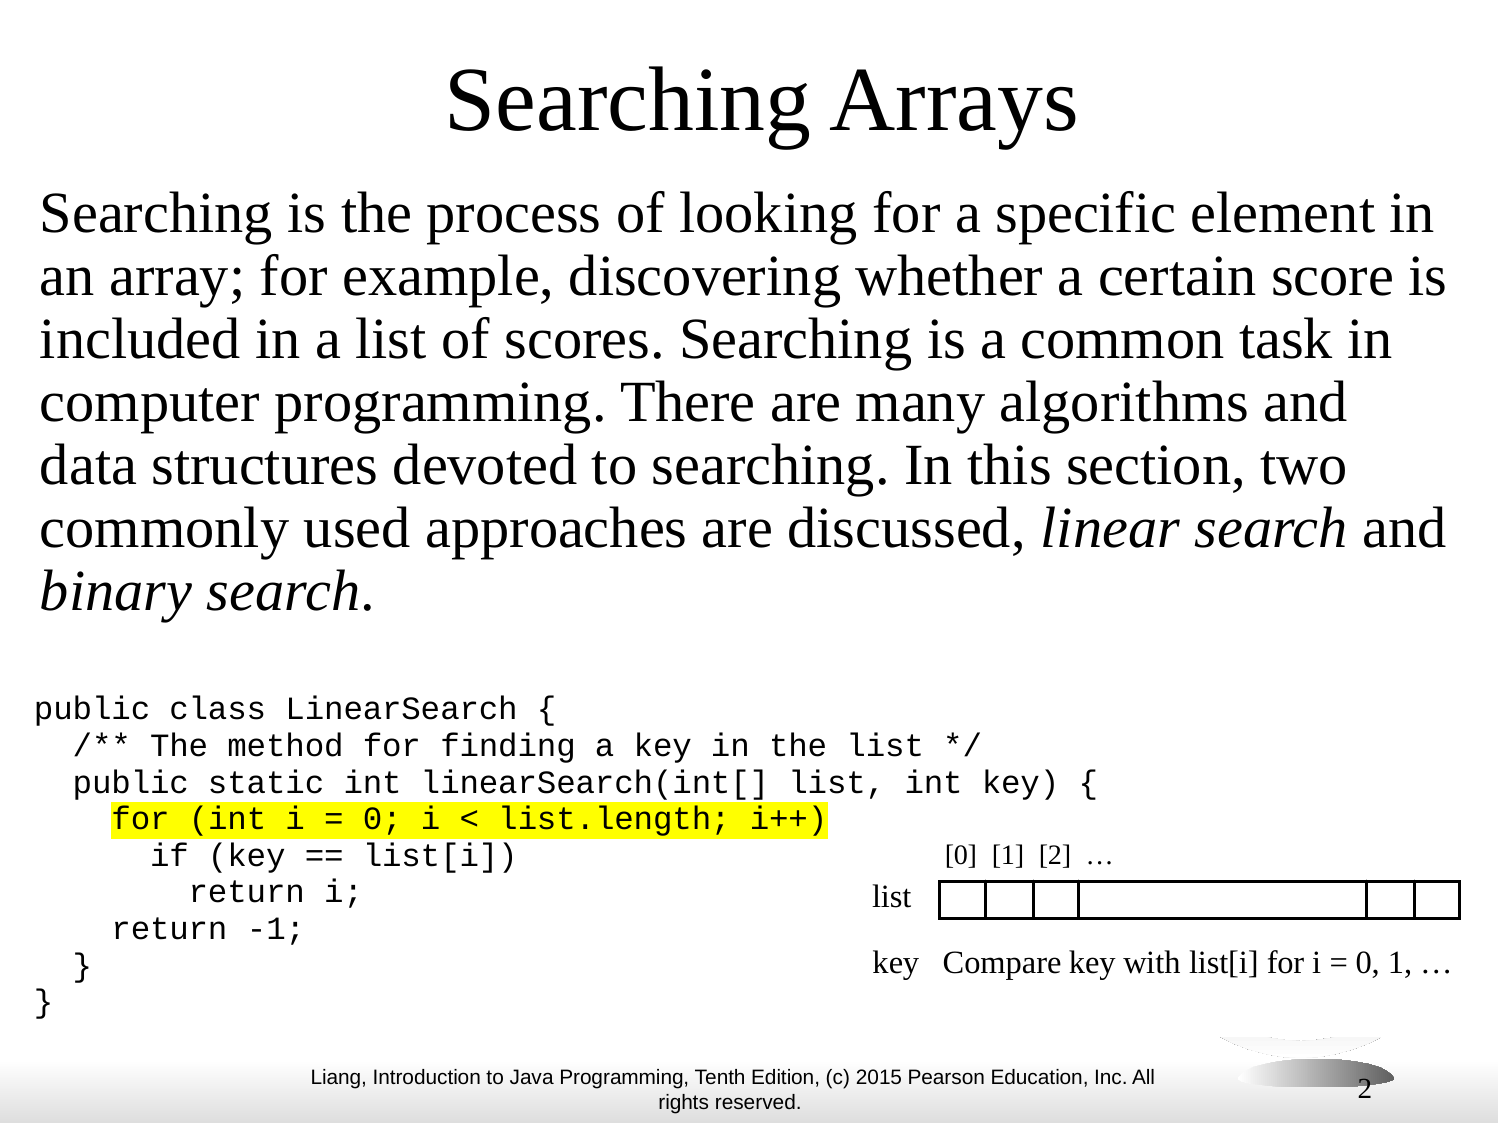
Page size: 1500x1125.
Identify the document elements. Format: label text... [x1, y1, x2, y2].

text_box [0, 663, 1500, 1054]
slide_number 2 [1074, 1054, 1388, 1125]
list Searching is the process of looking for a specific element in an array; for example, discovering whether a certain score is included in a list of scores. Searching is a common task in computer programming. There are many algorithms and data structures devoted to searching. In this section, two commonly used approaches are discussed, linear search and binary search. [24, 174, 1475, 663]
title Searching Arrays [125, 24, 1400, 163]
